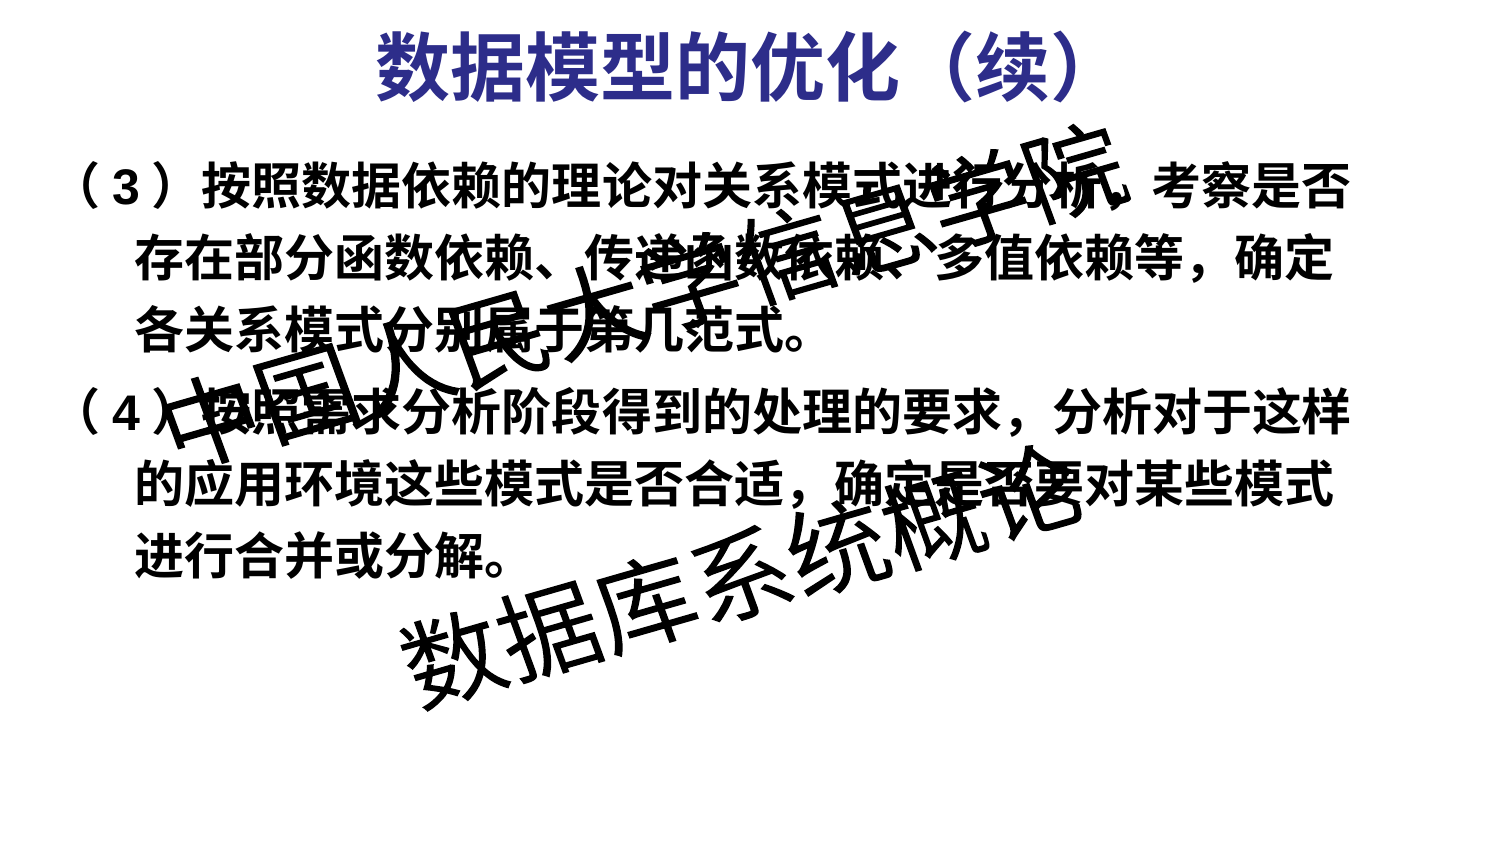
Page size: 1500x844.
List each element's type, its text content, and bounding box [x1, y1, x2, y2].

list （3）按照数据依赖的理论对关系模式进行分析，考察是否存在部分函数依赖、传递函数依赖、多值依赖等，确定各关系模式分别属于第几范式。 （4）按照需求分析阶段得到的处理的要求，分析对于这样的应用环境这些模式是否合适，确定是否要对某些模式进行合并或分解。 [35, 135, 1394, 763]
title 数据模型的优化（续） [75, 0, 1425, 136]
